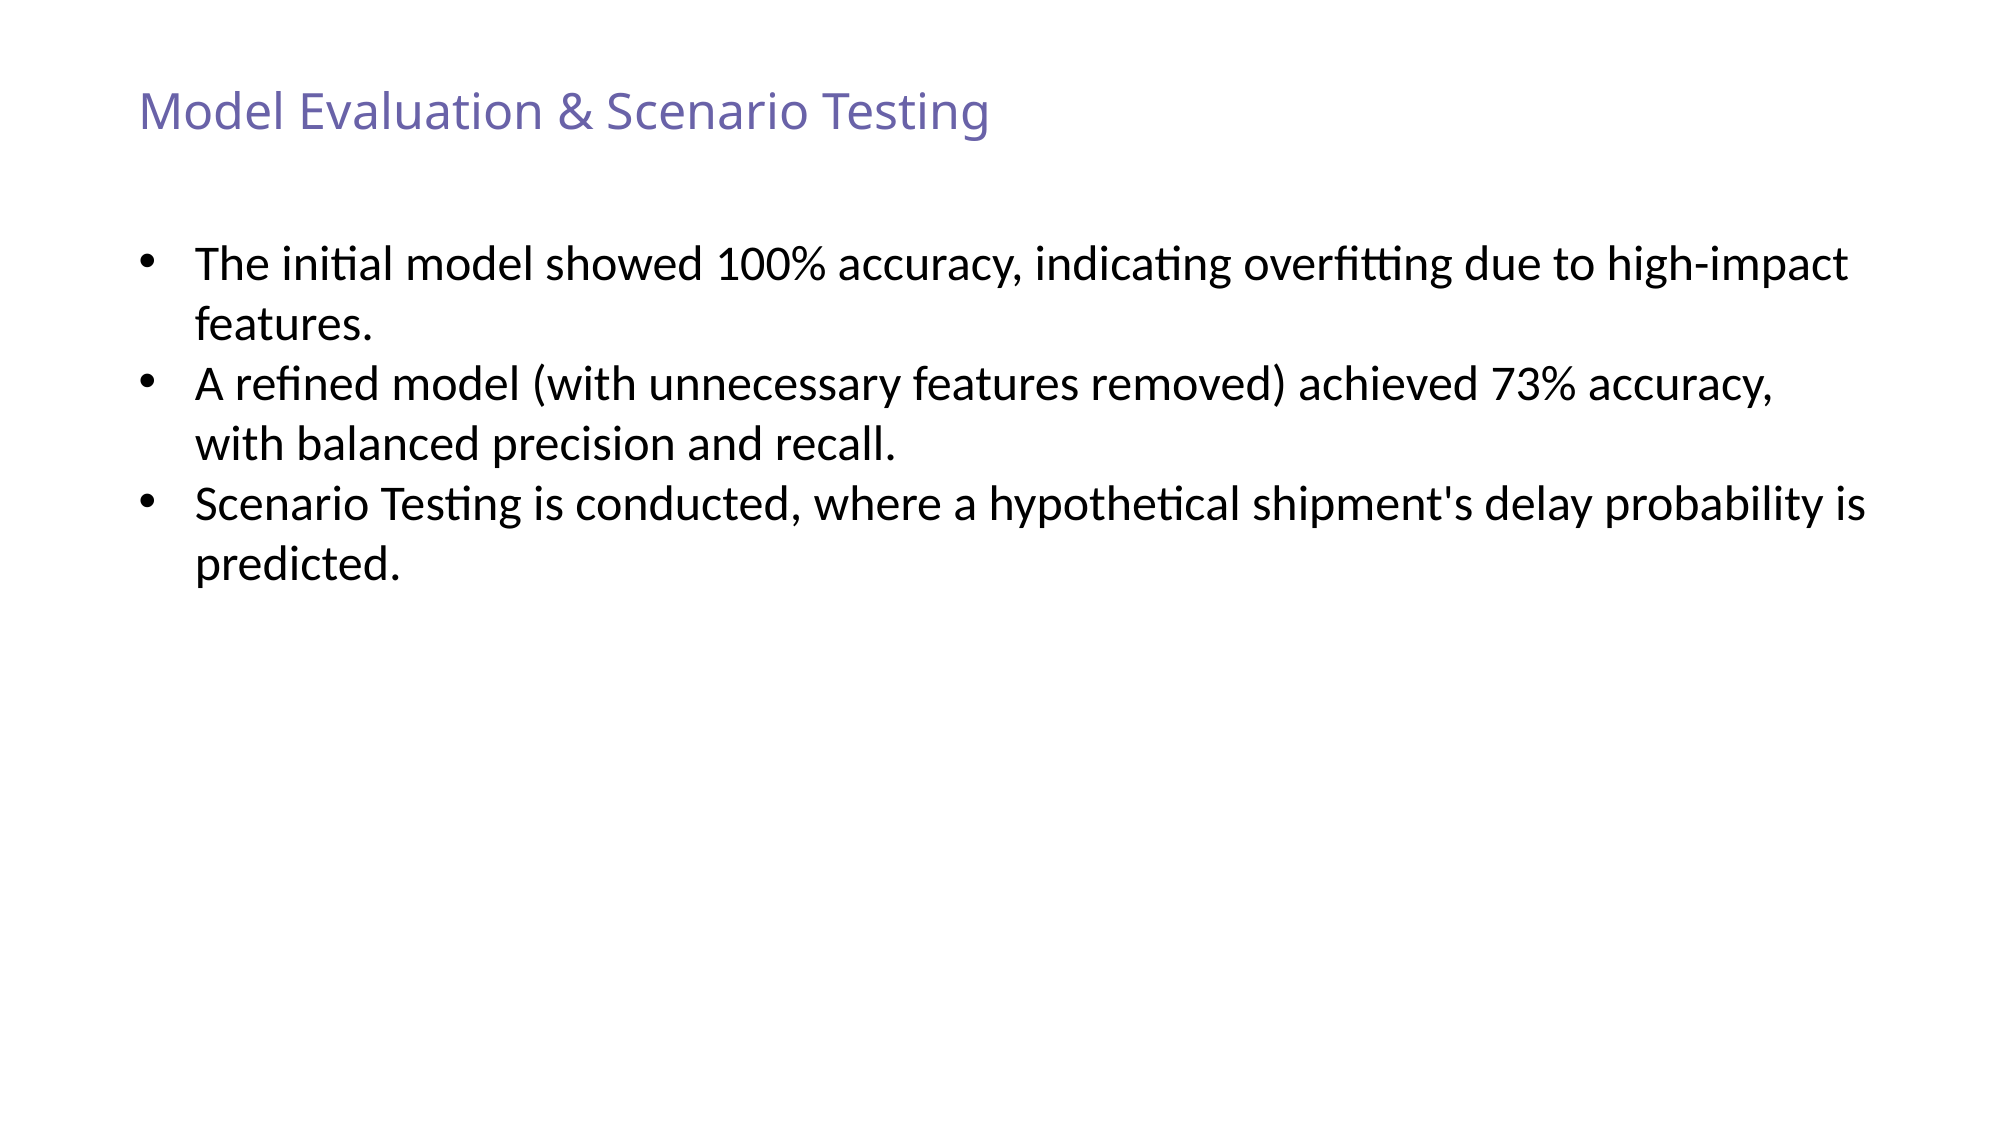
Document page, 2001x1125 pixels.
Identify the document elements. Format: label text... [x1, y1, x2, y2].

text_box Model Evaluation & Scenario Testing [123, 71, 1474, 147]
text_box The initial model showed 100% accuracy, indicating overfitting due to high-impact features. A refined model (with unnecessary features removed) achieved 73% accuracy, with balanced precision and recall. Scenario Testing is conducted, where a hypothetical shipment's delay probability is predicted. [123, 223, 1883, 598]
